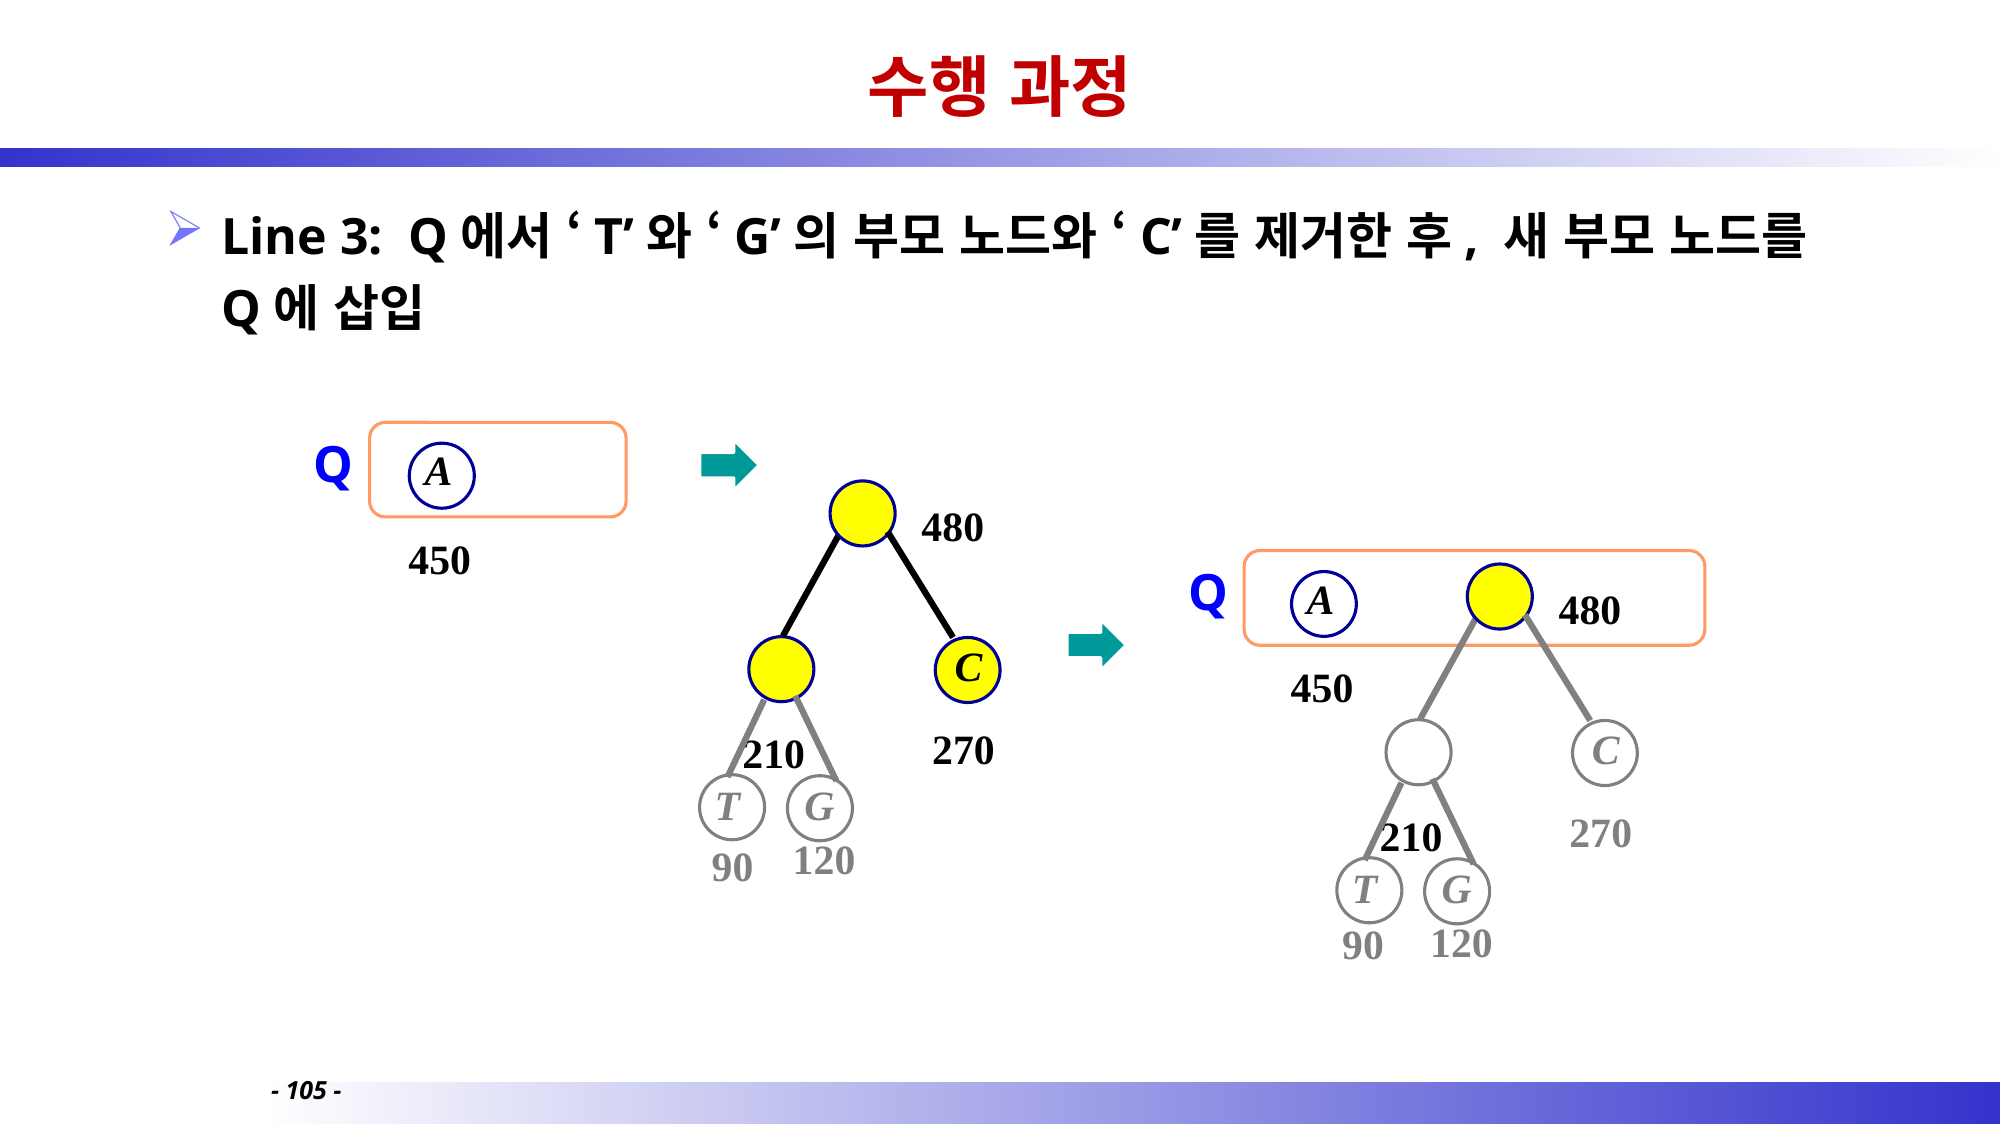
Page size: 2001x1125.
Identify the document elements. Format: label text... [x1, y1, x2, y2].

title 수행 과정 [150, 7, 1850, 163]
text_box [298, 422, 1706, 976]
slide_number - 105 - [255, 1066, 363, 1103]
list Line 3: Q에서 ‘T’와 ‘G’의 부모 노드와 ‘C’를 제거한 후, 새 부모 노드를 Q에 삽입 [150, 184, 1850, 1082]
